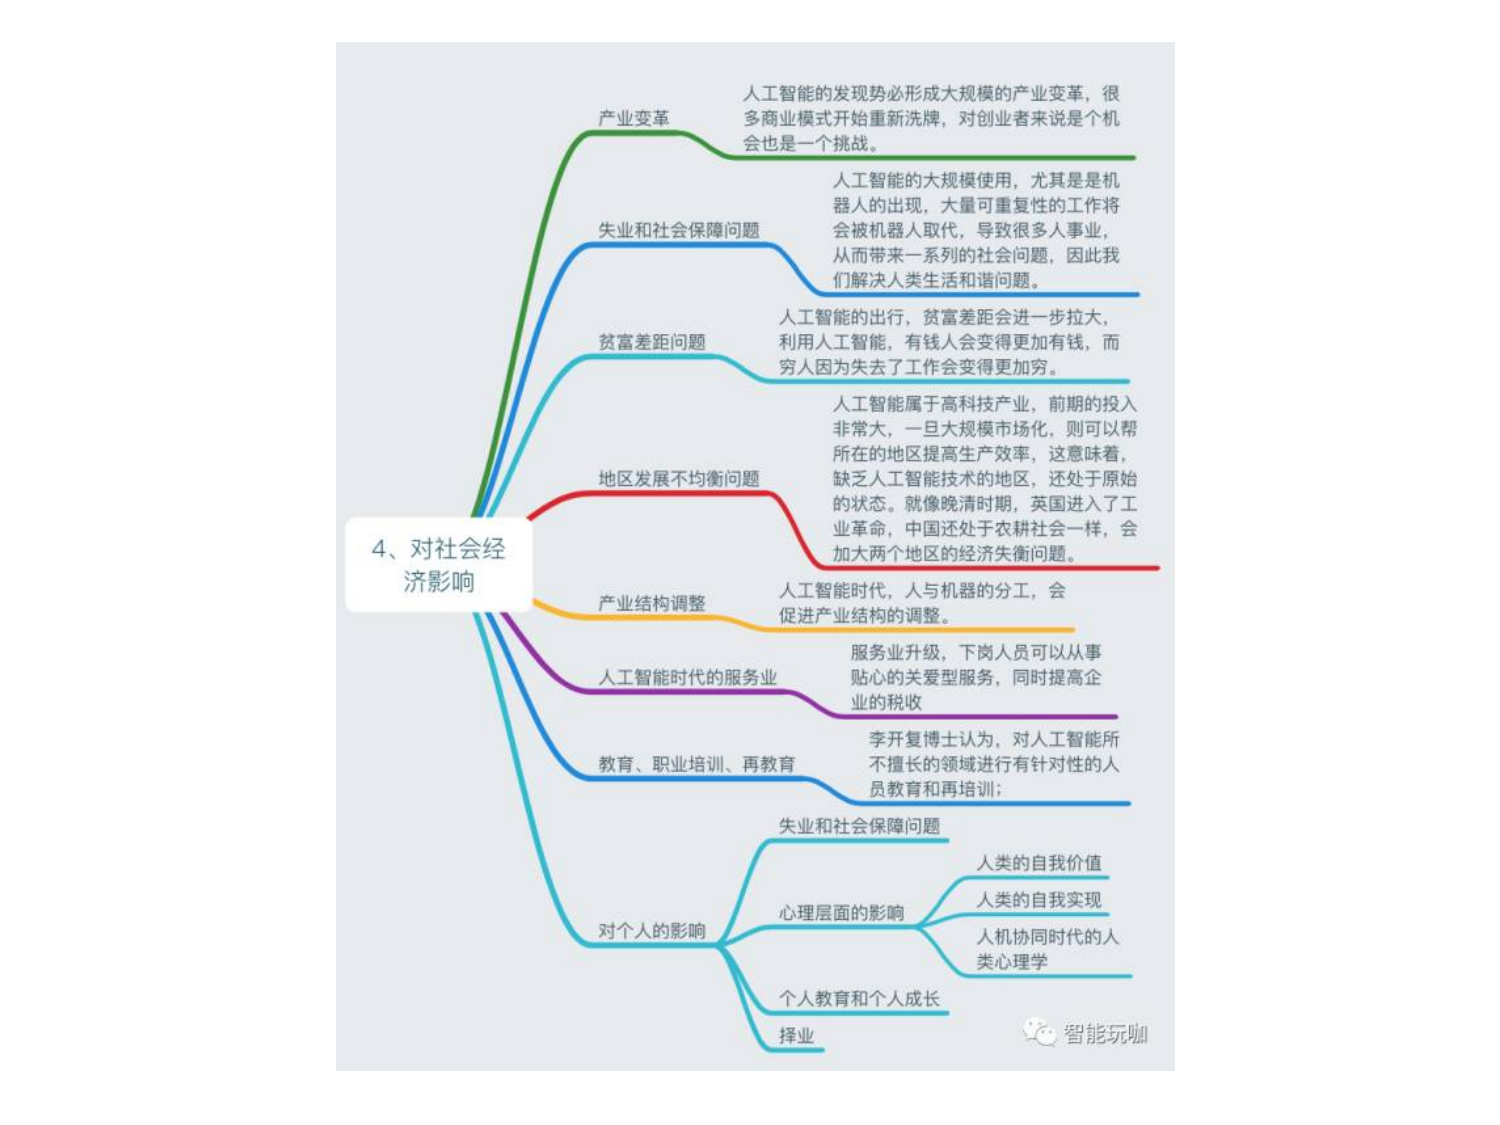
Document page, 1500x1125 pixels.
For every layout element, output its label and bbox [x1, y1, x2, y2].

picture [336, 42, 1175, 1071]
